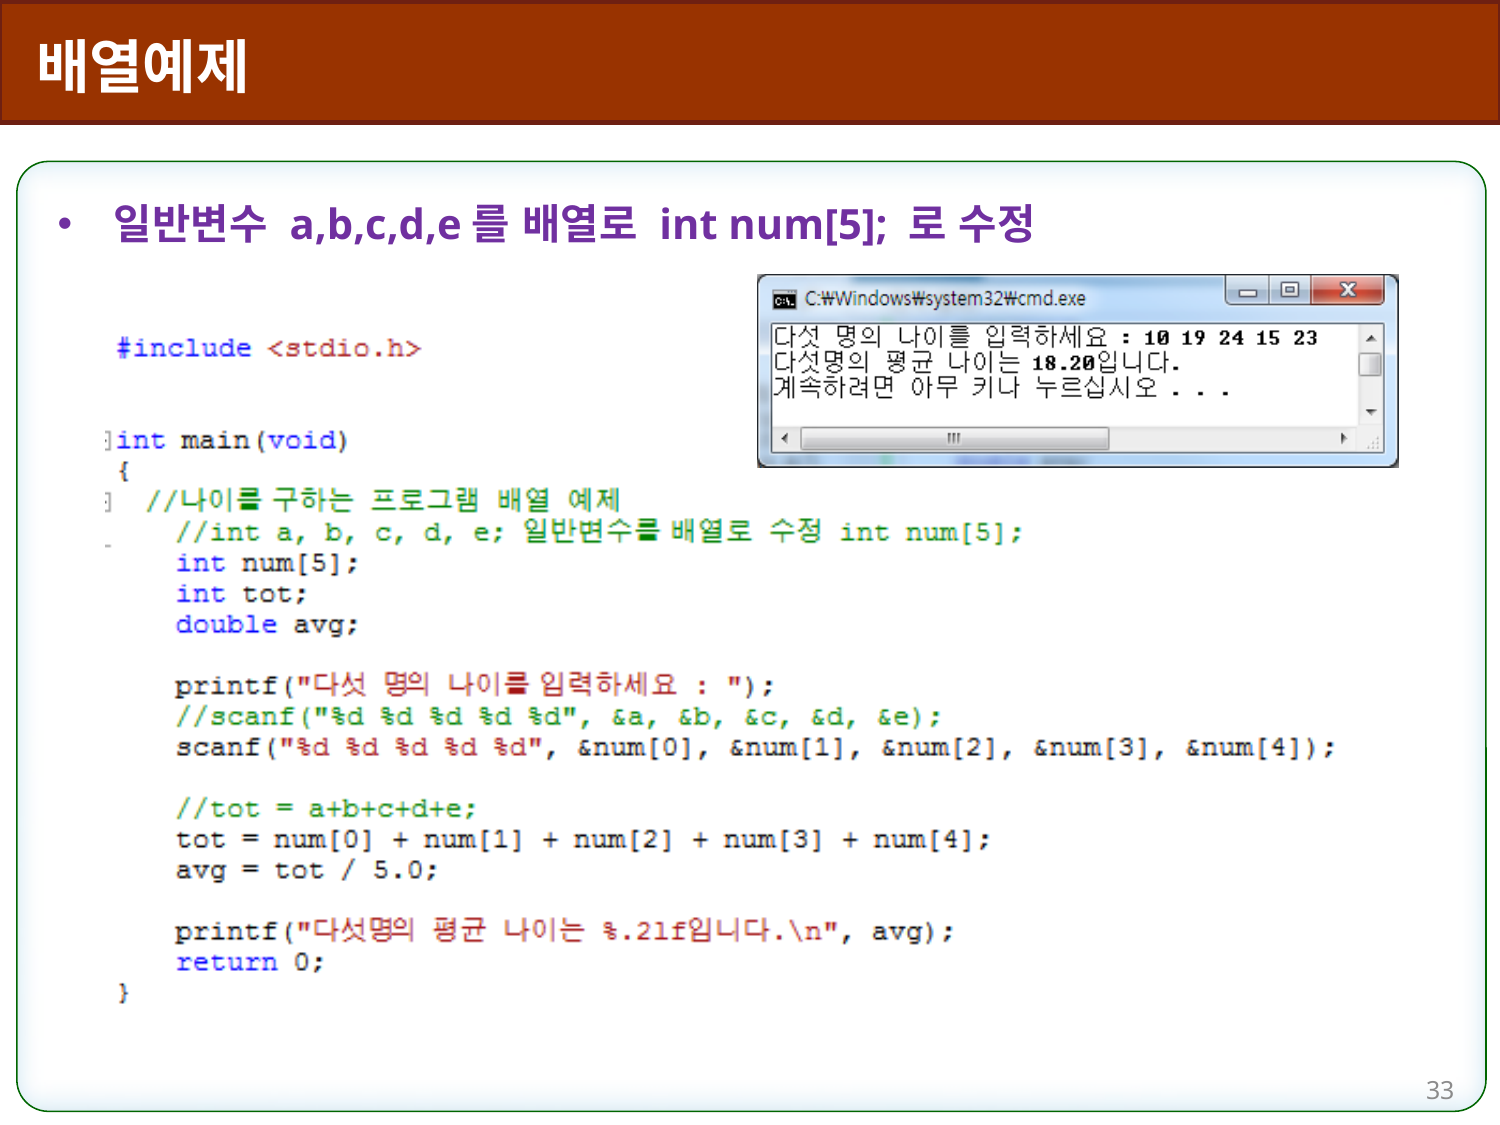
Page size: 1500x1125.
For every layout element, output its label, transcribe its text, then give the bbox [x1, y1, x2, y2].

list 일반변수 a,b,c,d,e를 배열로 int num[5]; 로 수정 [42, 190, 1454, 1065]
title 배열예제 [21, 27, 1476, 103]
picture [105, 274, 1400, 1006]
